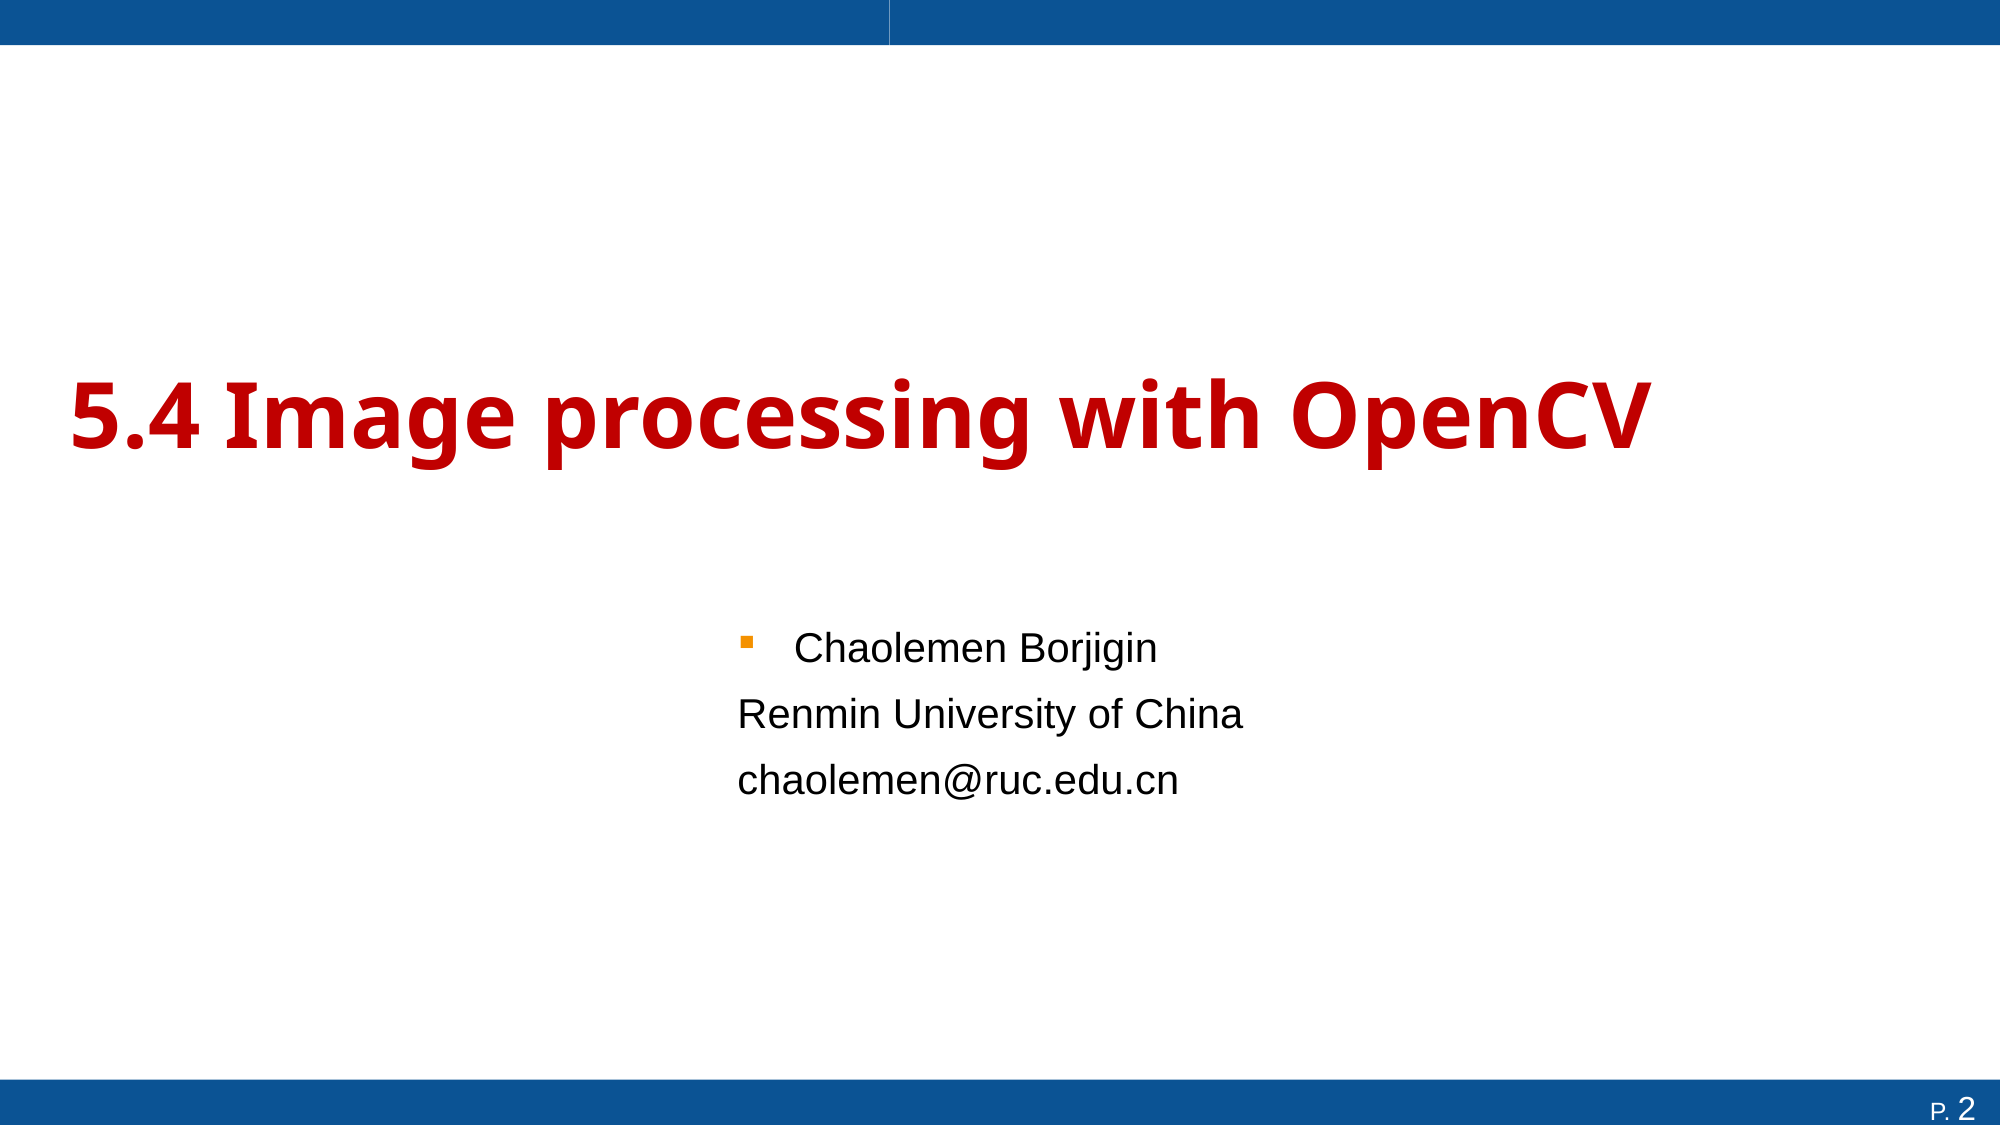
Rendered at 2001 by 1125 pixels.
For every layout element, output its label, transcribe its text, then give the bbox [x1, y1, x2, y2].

text_box Chaolemen Borjigin Renmin University of China chaolemen@ruc.edu.cn [722, 619, 1278, 850]
title 5.4 Image processing with OpenCV [54, 314, 1757, 509]
